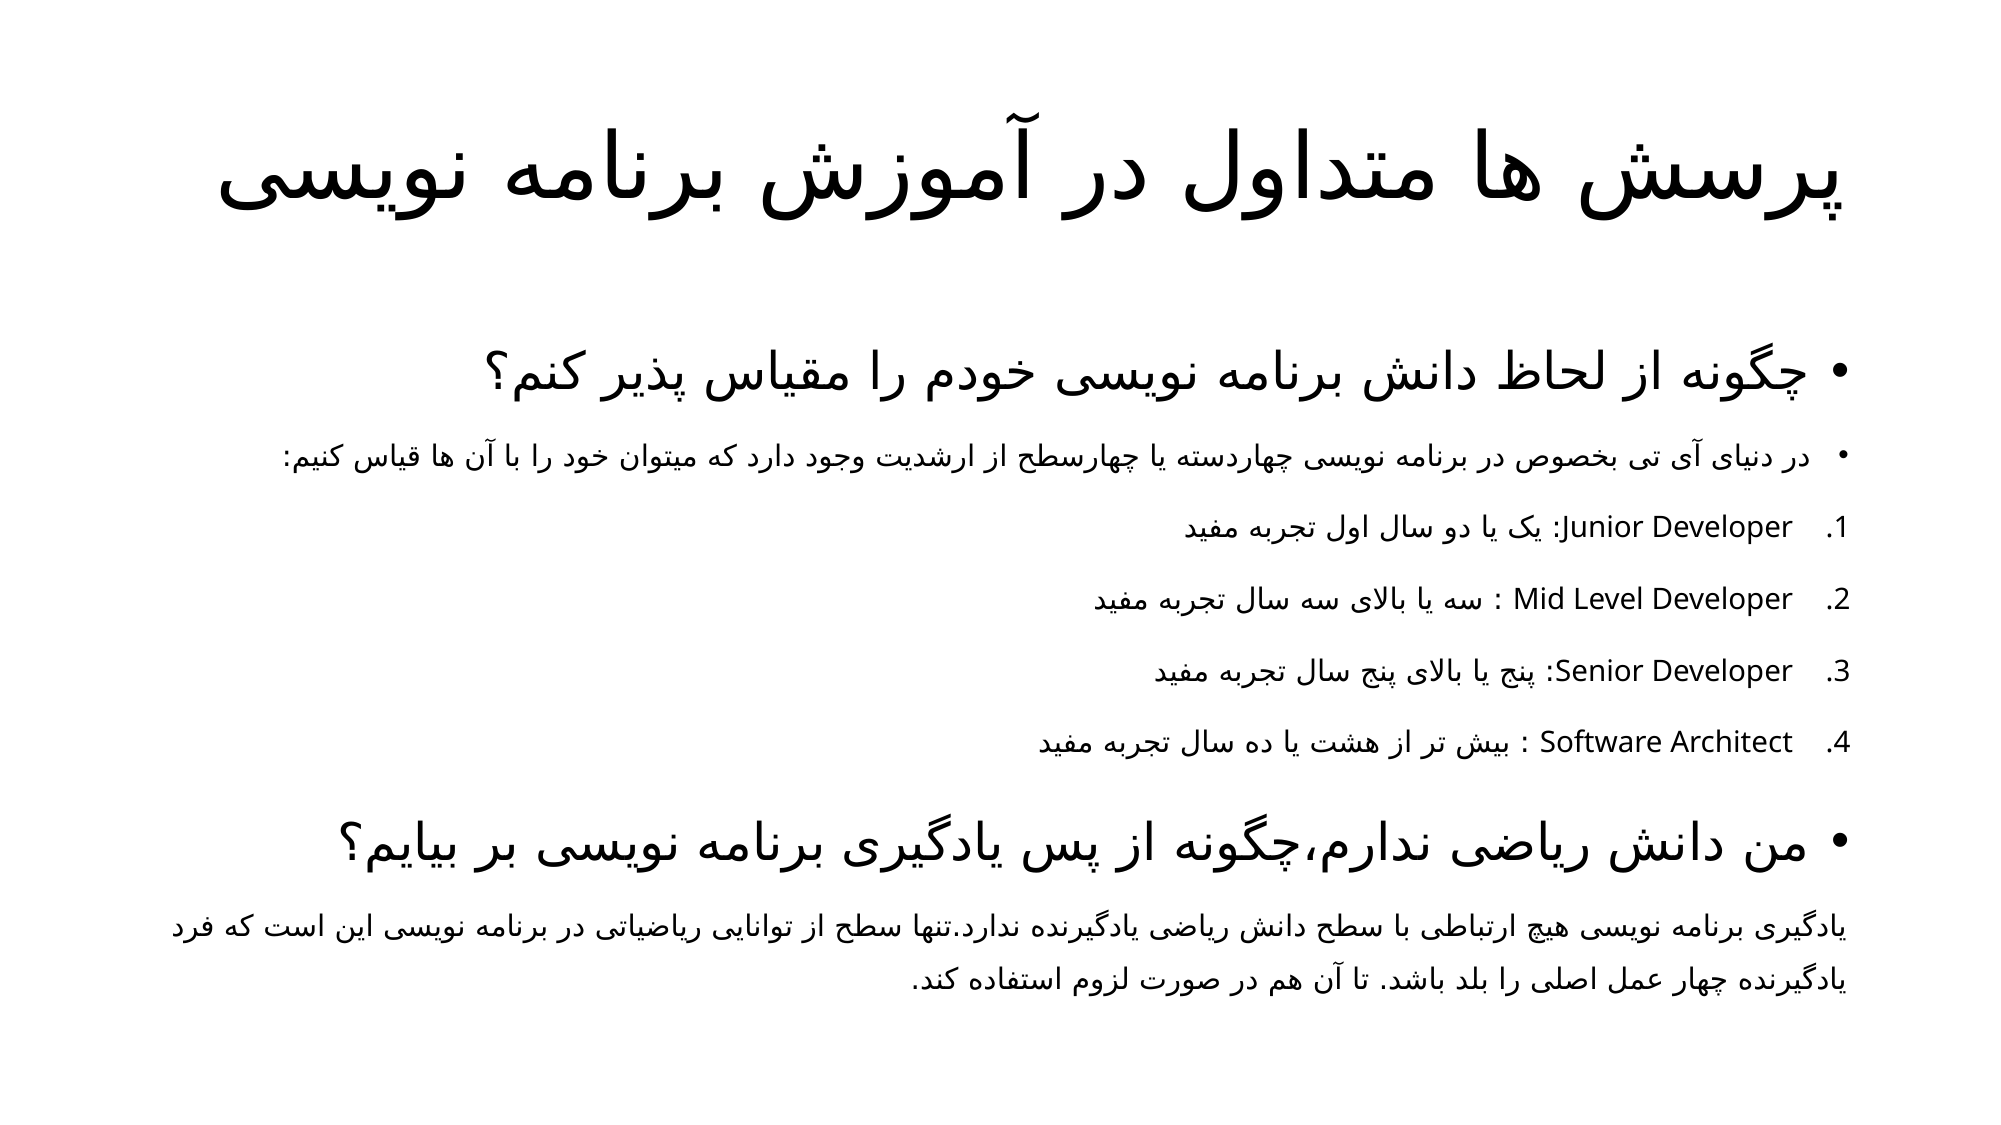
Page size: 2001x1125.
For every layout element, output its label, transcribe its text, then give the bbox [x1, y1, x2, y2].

list چگونه از لحاظ دانش برنامه نویسی خودم را مقیاس پذیر کنم؟ در دنیای آی تی بخصوص در برنامه نویسی چهاردسته یا چهارسطح از ارشدیت وجود دارد که میتوان خود را با آن ها قیاس کنیم: Junior Developer: یک یا دو سال اول تجربه مفید Mid Level Developer : سه یا بالای سه سال تجربه مفید Senior Developer: پنج یا بالای پنج سال تجربه مفید Software Architect : بیش تر از هشت یا ده سال تجربه مفید من دانش ریاضی ندارم،چگونه از پس یادگیری برنامه نویسی بر بیایم؟ یادگیری برنامه نویسی هیچ ارتباطی با سطح دانش ریاضی یادگیرنده ندارد.تنها سطح از توانایی ریاضیاتی در برنامه نویسی این است که فرد یادگیرنده چهار عمل اصلی را بلد باشد. تا آن هم در صورت لزوم استفاده کند. [137, 299, 1863, 1014]
title پرسش ها متداول در آموزش برنامه نویسی [137, 59, 1863, 278]
